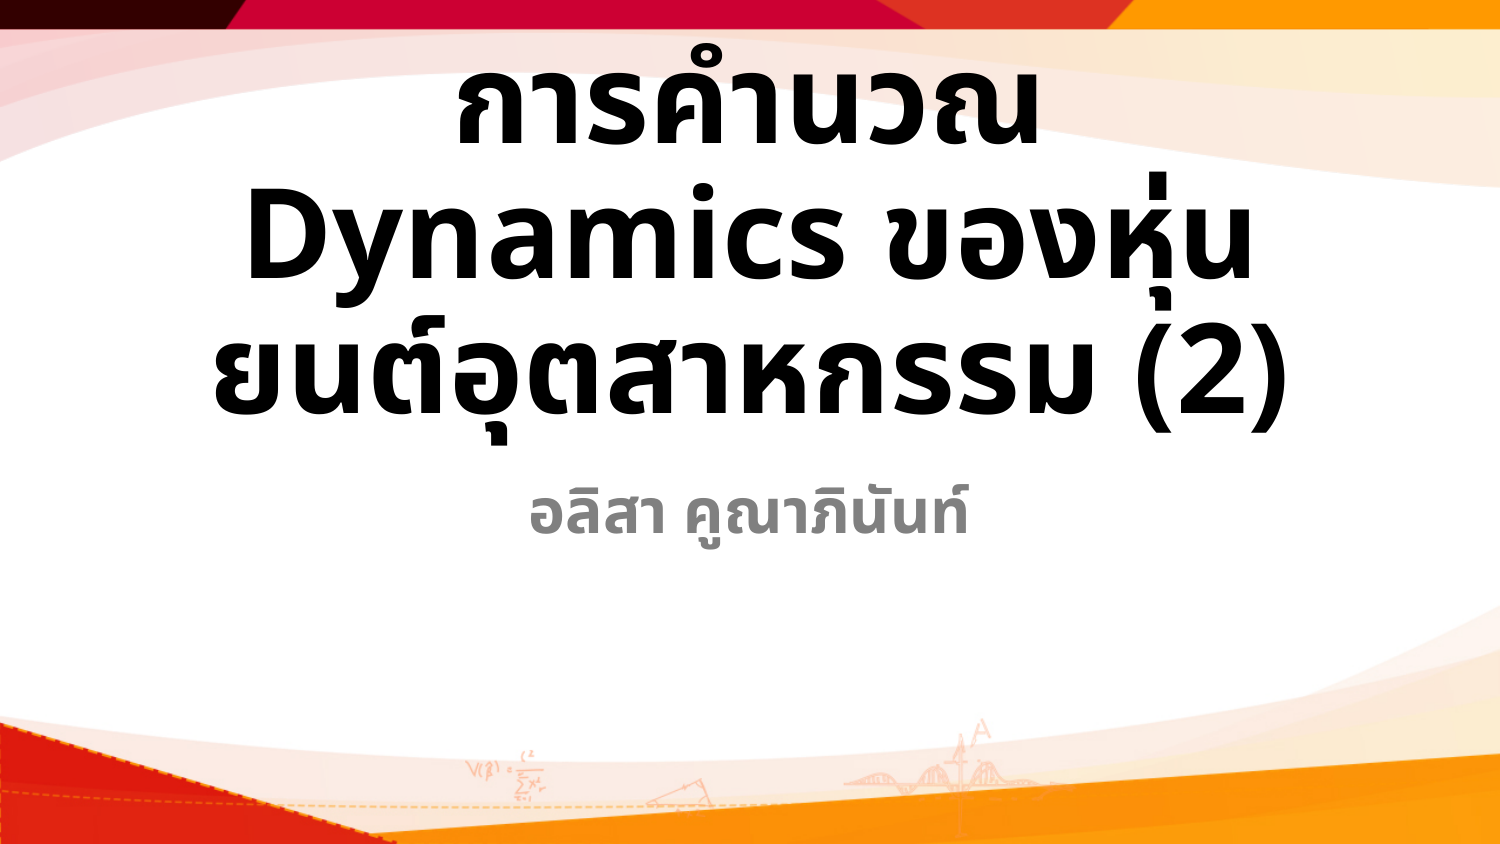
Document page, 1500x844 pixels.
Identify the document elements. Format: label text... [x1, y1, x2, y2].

title การคำนวณ Dynamics ของหุ่นยนต์อุตสาหกรรม (2) [187, 154, 1313, 448]
picture [0, 0, 1500, 844]
subtitle อลิสา คูณาภินันท์ [187, 471, 1313, 676]
